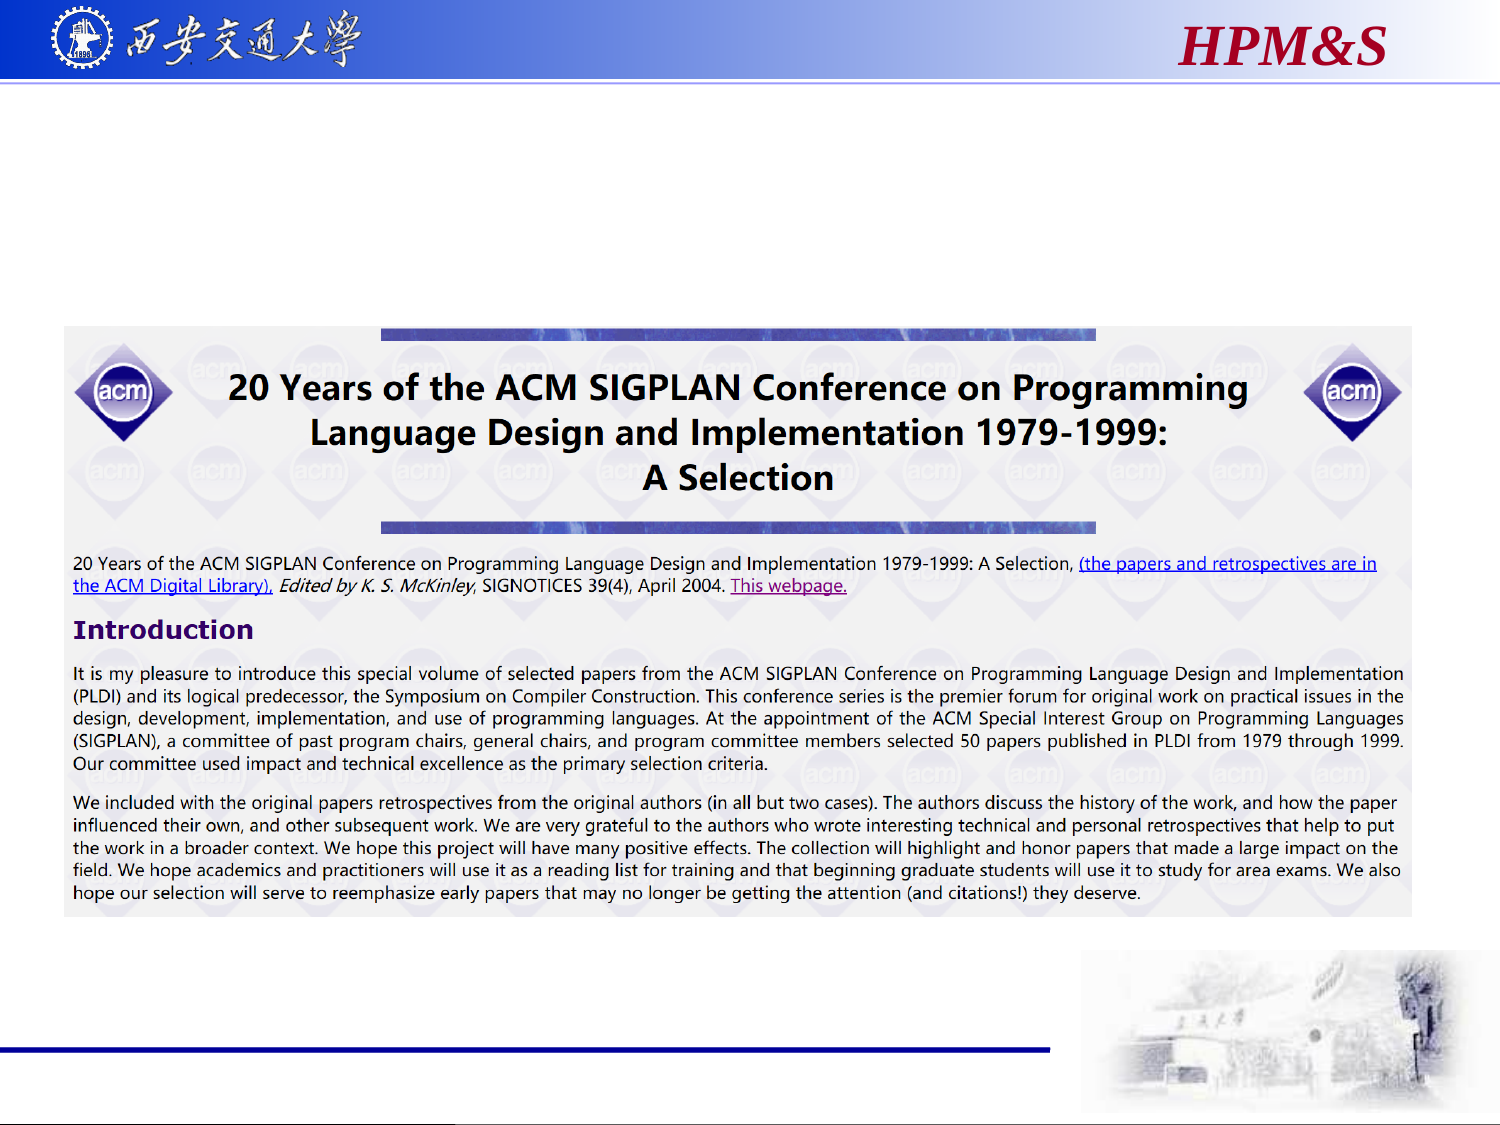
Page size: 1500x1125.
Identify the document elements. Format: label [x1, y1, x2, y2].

picture [1081, 950, 1500, 1113]
picture [125, 10, 363, 67]
picture [50, 5, 113, 69]
list [64, 326, 1412, 917]
